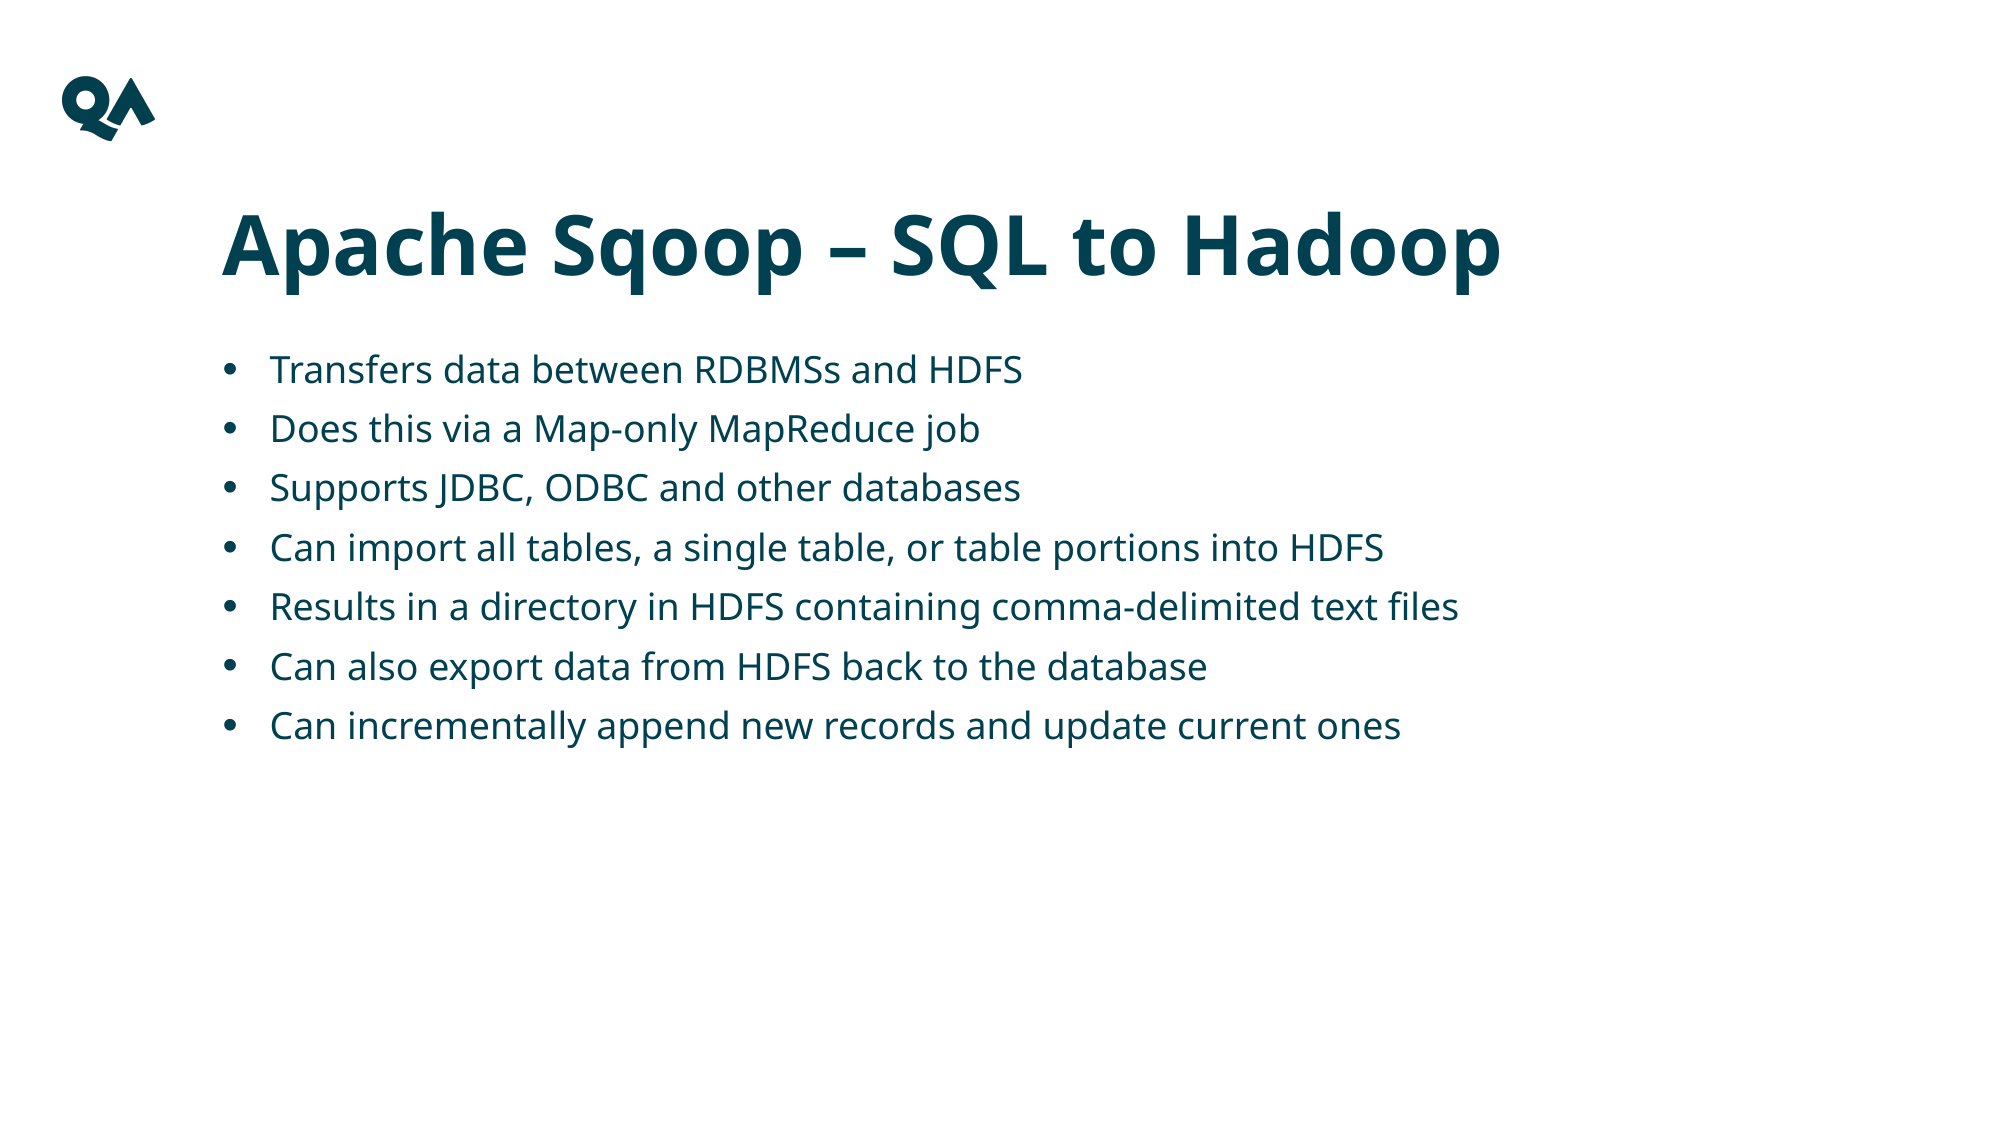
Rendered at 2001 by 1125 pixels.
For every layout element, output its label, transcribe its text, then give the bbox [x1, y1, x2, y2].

list Apache Sqoop – SQL to Hadoop [222, 203, 1779, 289]
picture [44, 61, 173, 153]
list Transfers data between RDBMSs and HDFS Does this via a Map-only MapReduce job Supports JDBC, ODBC and other databases Can import all tables, a single table, or table portions into HDFS Results in a directory in HDFS containing comma-delimited text files Can also export data from HDFS back to the database Can incrementally append new records and update current ones [222, 344, 1779, 1063]
